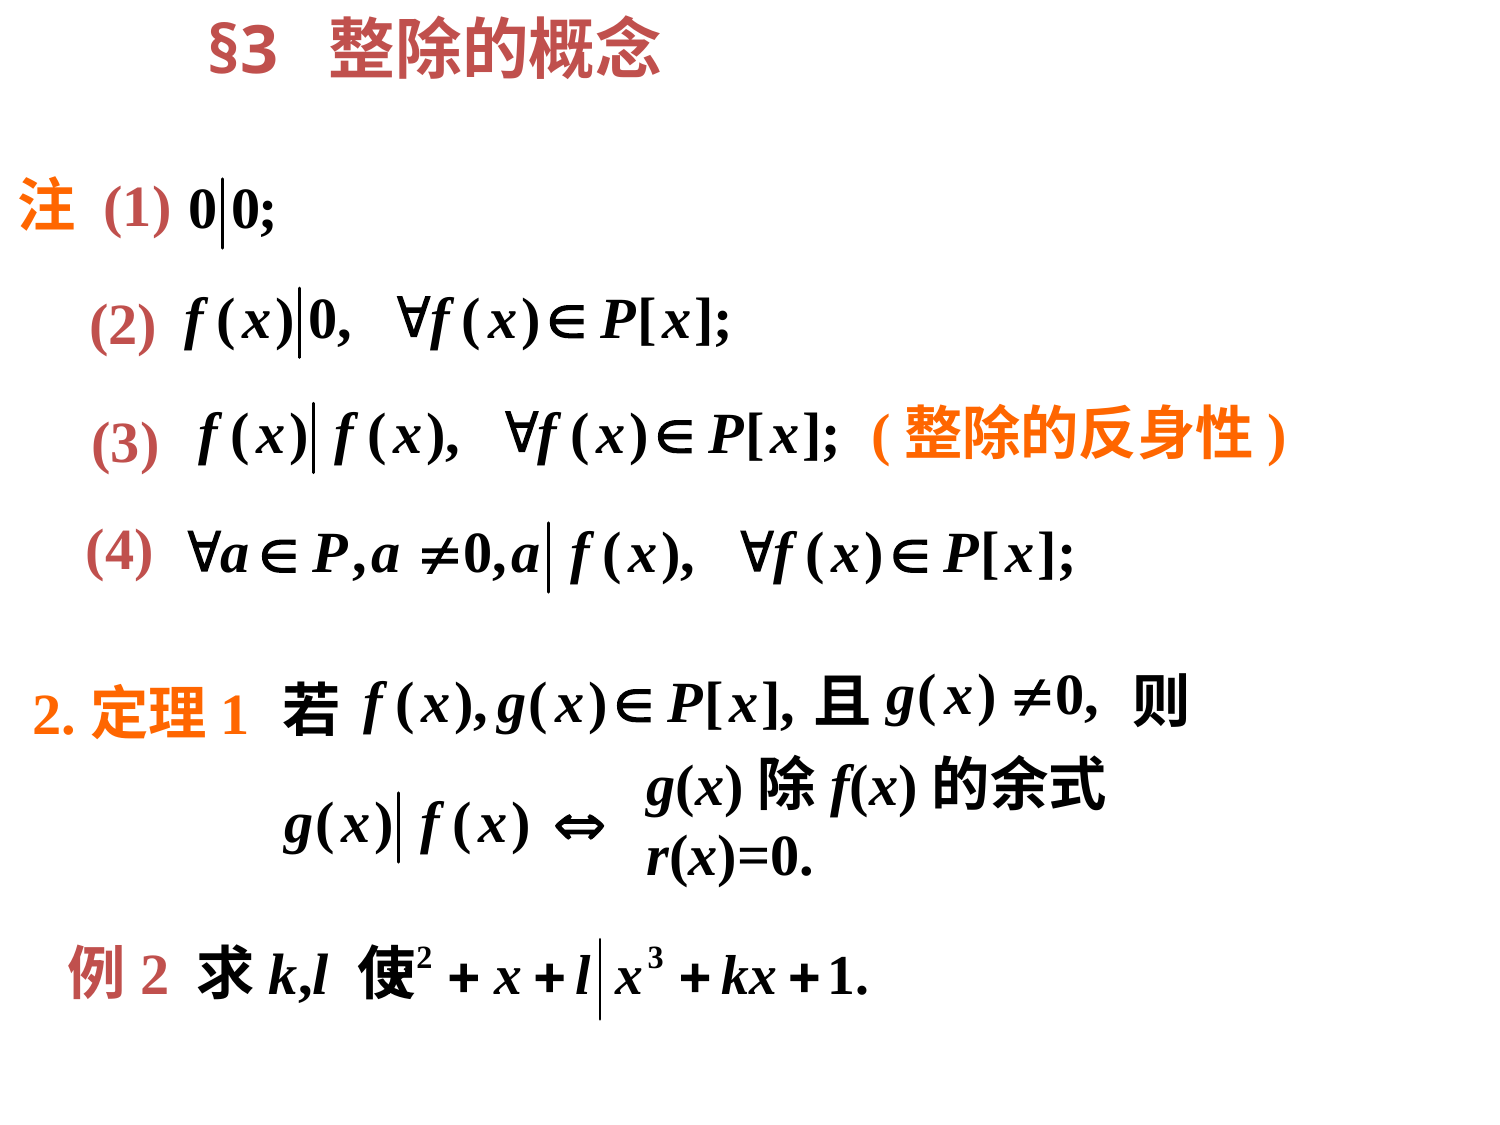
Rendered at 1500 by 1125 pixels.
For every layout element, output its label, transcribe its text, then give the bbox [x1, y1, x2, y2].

text_box 例2 求k,l 使 [53, 928, 369, 1014]
text_box (3) [76, 397, 180, 482]
text_box 注 (1) [3, 160, 240, 246]
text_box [182, 396, 842, 479]
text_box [371, 928, 877, 1032]
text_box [265, 656, 1222, 751]
text_box (2) [74, 278, 311, 364]
text_box §3 整除的概念 [123, 0, 1093, 95]
text_box (整除的反身性) [856, 388, 1376, 474]
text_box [185, 172, 279, 255]
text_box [168, 281, 734, 364]
text_box (4) [71, 503, 308, 589]
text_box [277, 774, 1259, 869]
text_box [177, 516, 1078, 599]
text_box 2.定理1 [17, 668, 261, 754]
